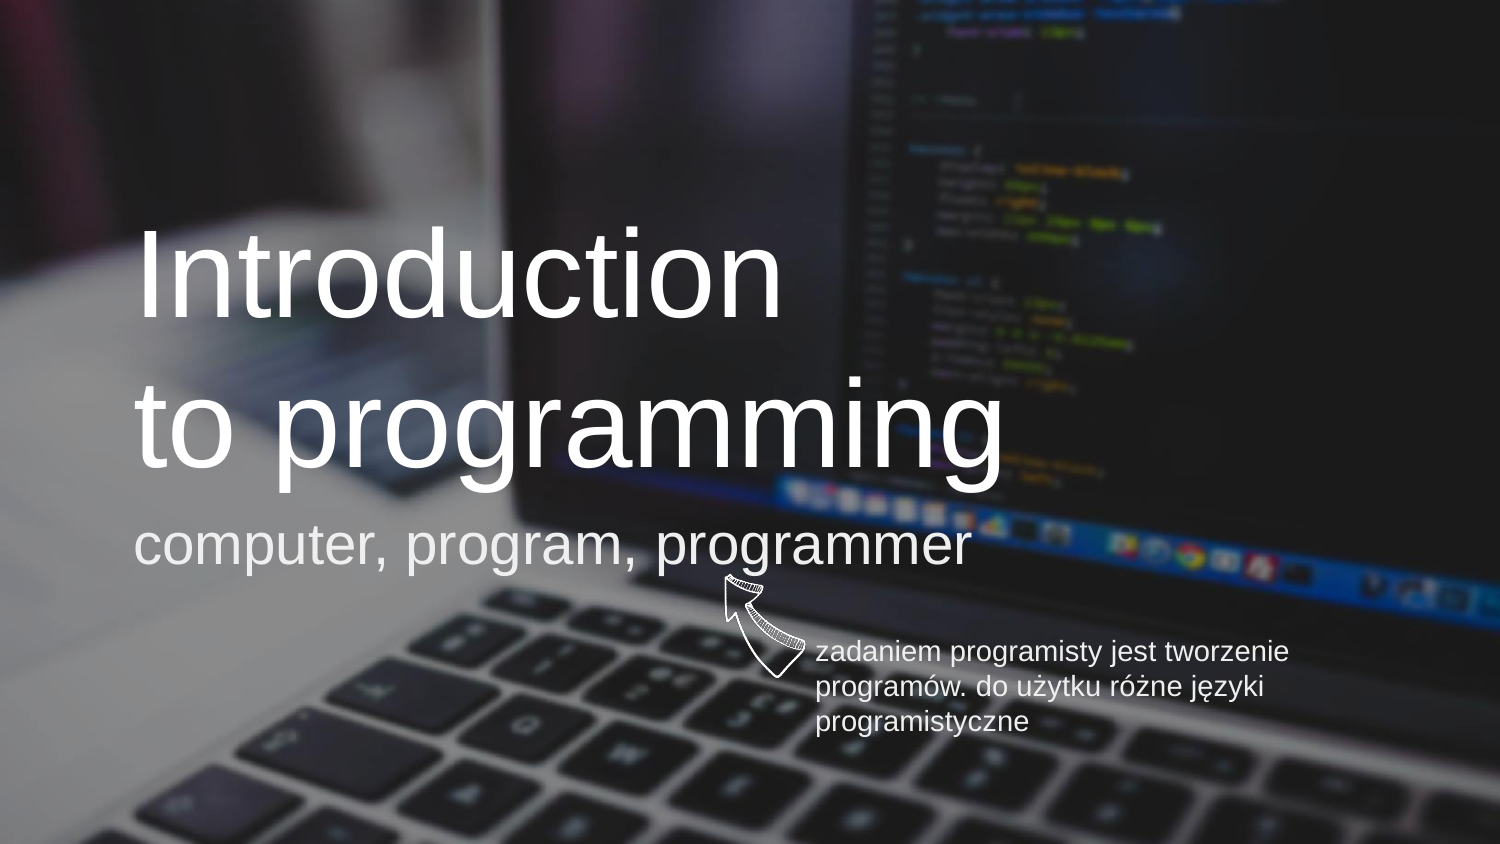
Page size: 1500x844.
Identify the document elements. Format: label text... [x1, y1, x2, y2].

picture [0, 0, 1500, 844]
text_box zadaniem programisty jest tworzenie programów. do użytku różne języki programistyczne [800, 617, 1369, 748]
subtitle computer, program, programmer [118, 491, 1269, 622]
text_box [883, 667, 1452, 734]
text_box Introduction to programming [118, 177, 1083, 446]
